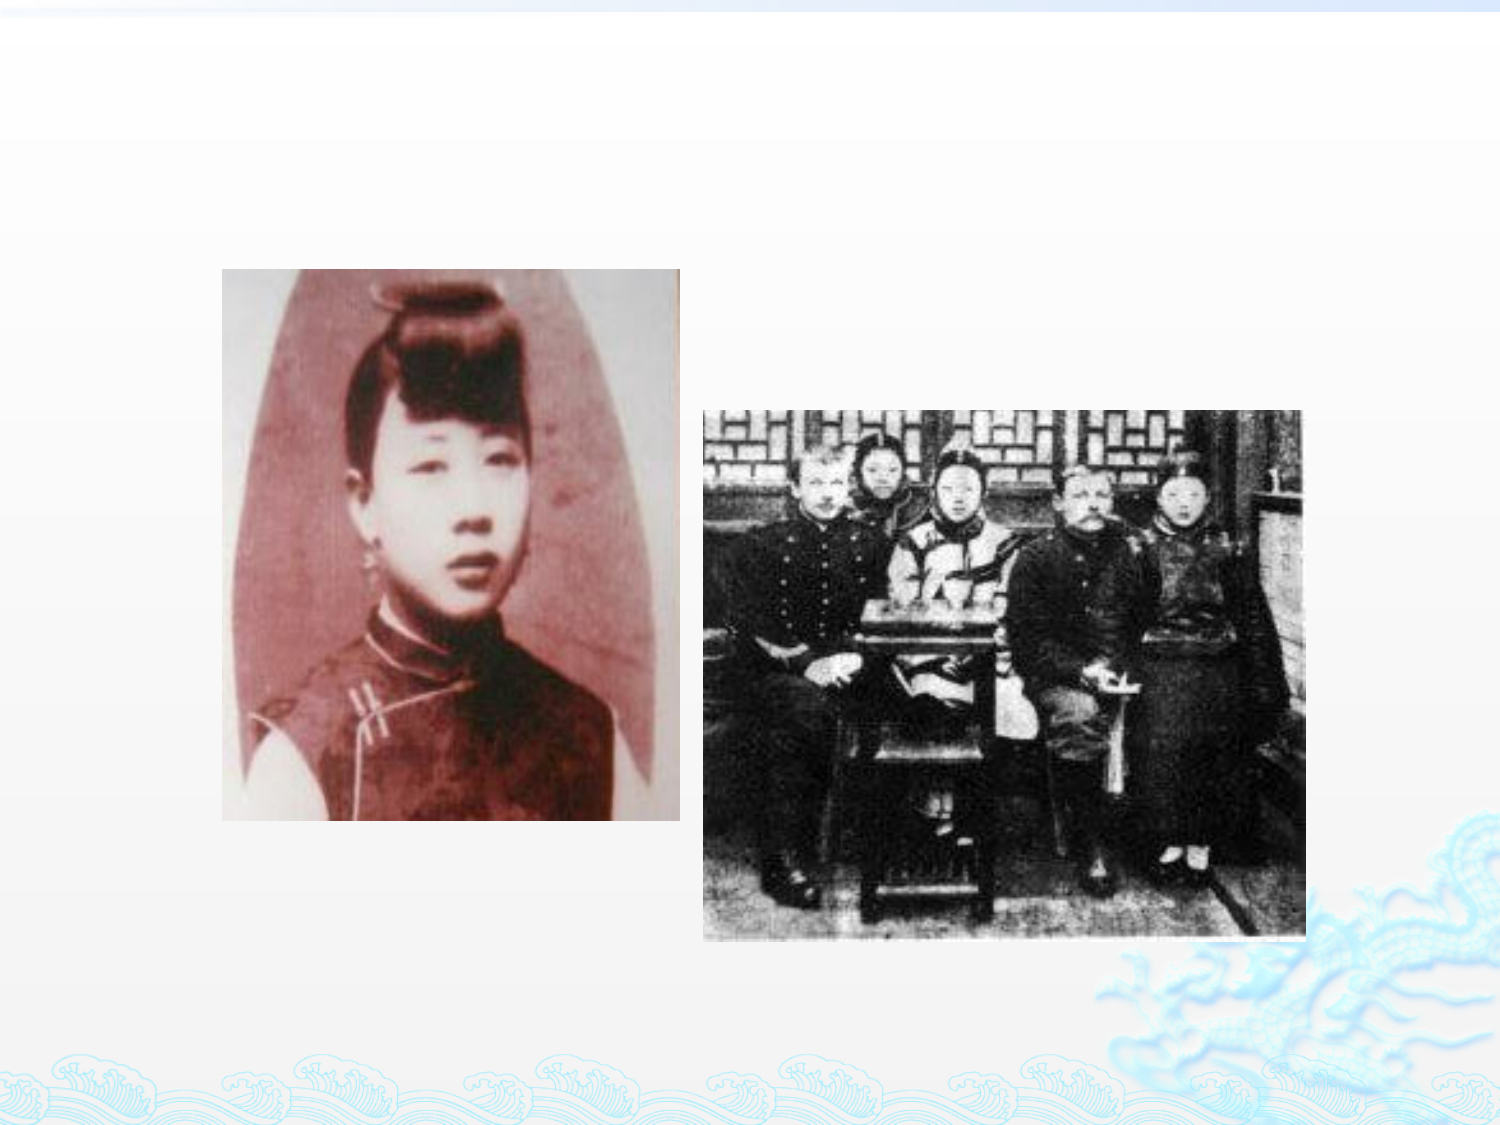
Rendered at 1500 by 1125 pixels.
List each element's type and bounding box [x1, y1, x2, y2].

list [222, 268, 681, 821]
picture [702, 409, 1307, 943]
